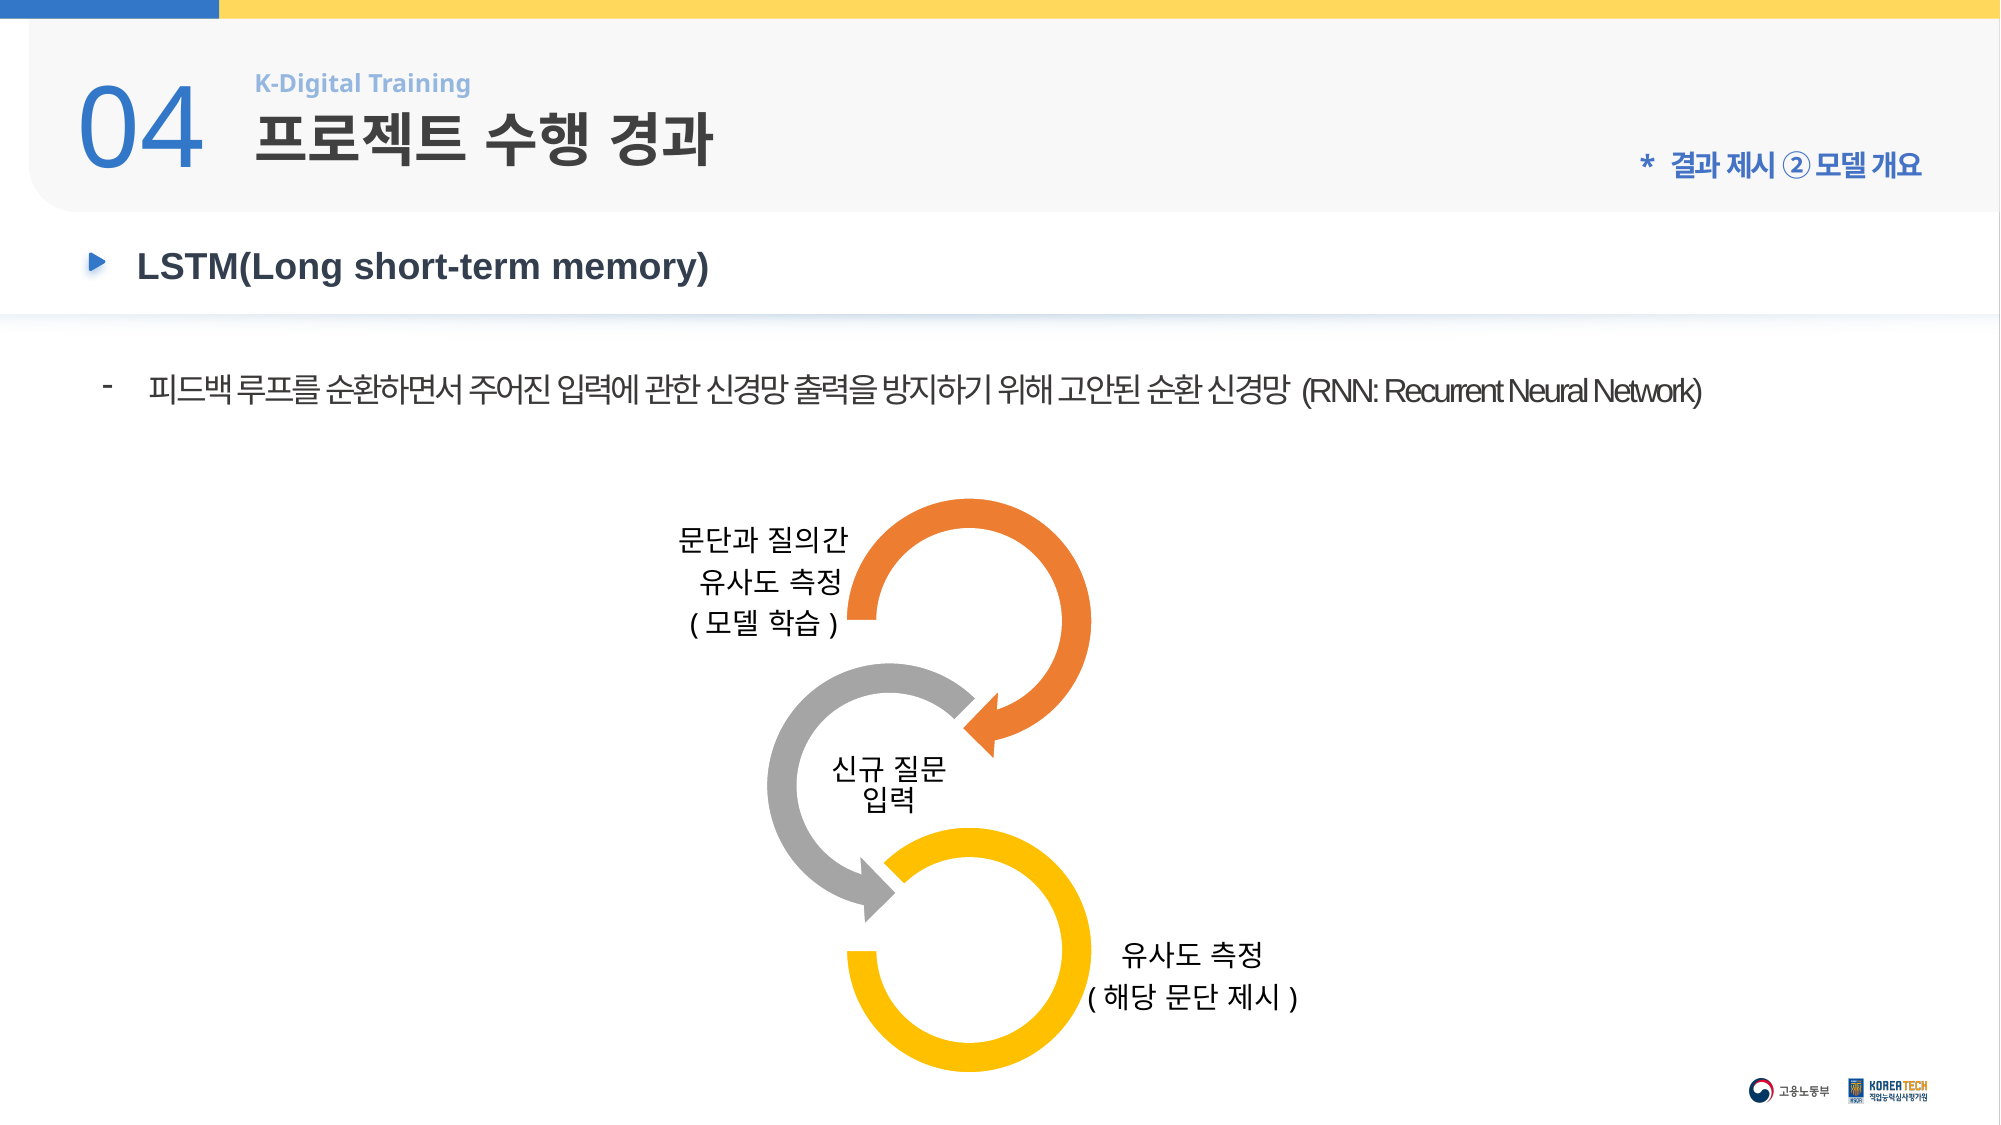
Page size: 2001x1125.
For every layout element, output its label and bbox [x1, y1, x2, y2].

text_box [61, 54, 1038, 191]
text_box [431, 477, 1507, 1074]
picture [0, 0, 2000, 1125]
text_box [1749, 1078, 1927, 1104]
text_box [88, 234, 1816, 314]
